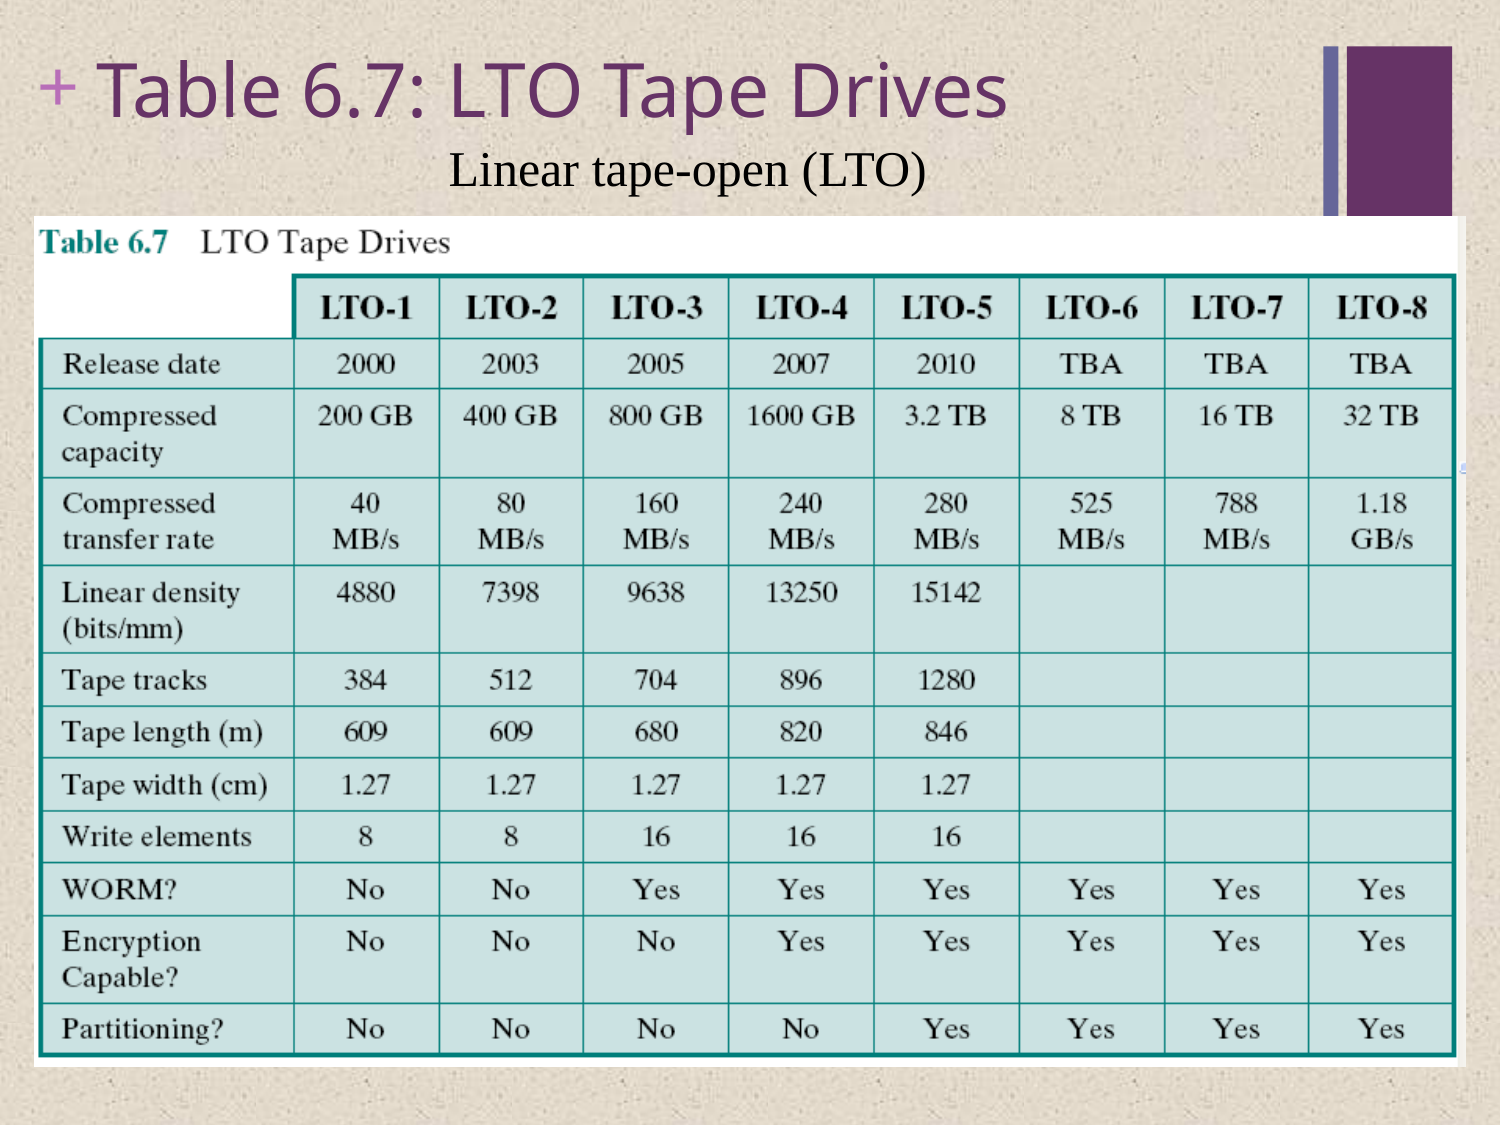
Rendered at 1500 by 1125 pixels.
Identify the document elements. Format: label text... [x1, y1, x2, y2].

title Table 6.7: LTO Tape Drives [81, 35, 1322, 132]
text_box Linear tape-open (LTO) [433, 128, 985, 204]
picture [0, 0, 1500, 1125]
